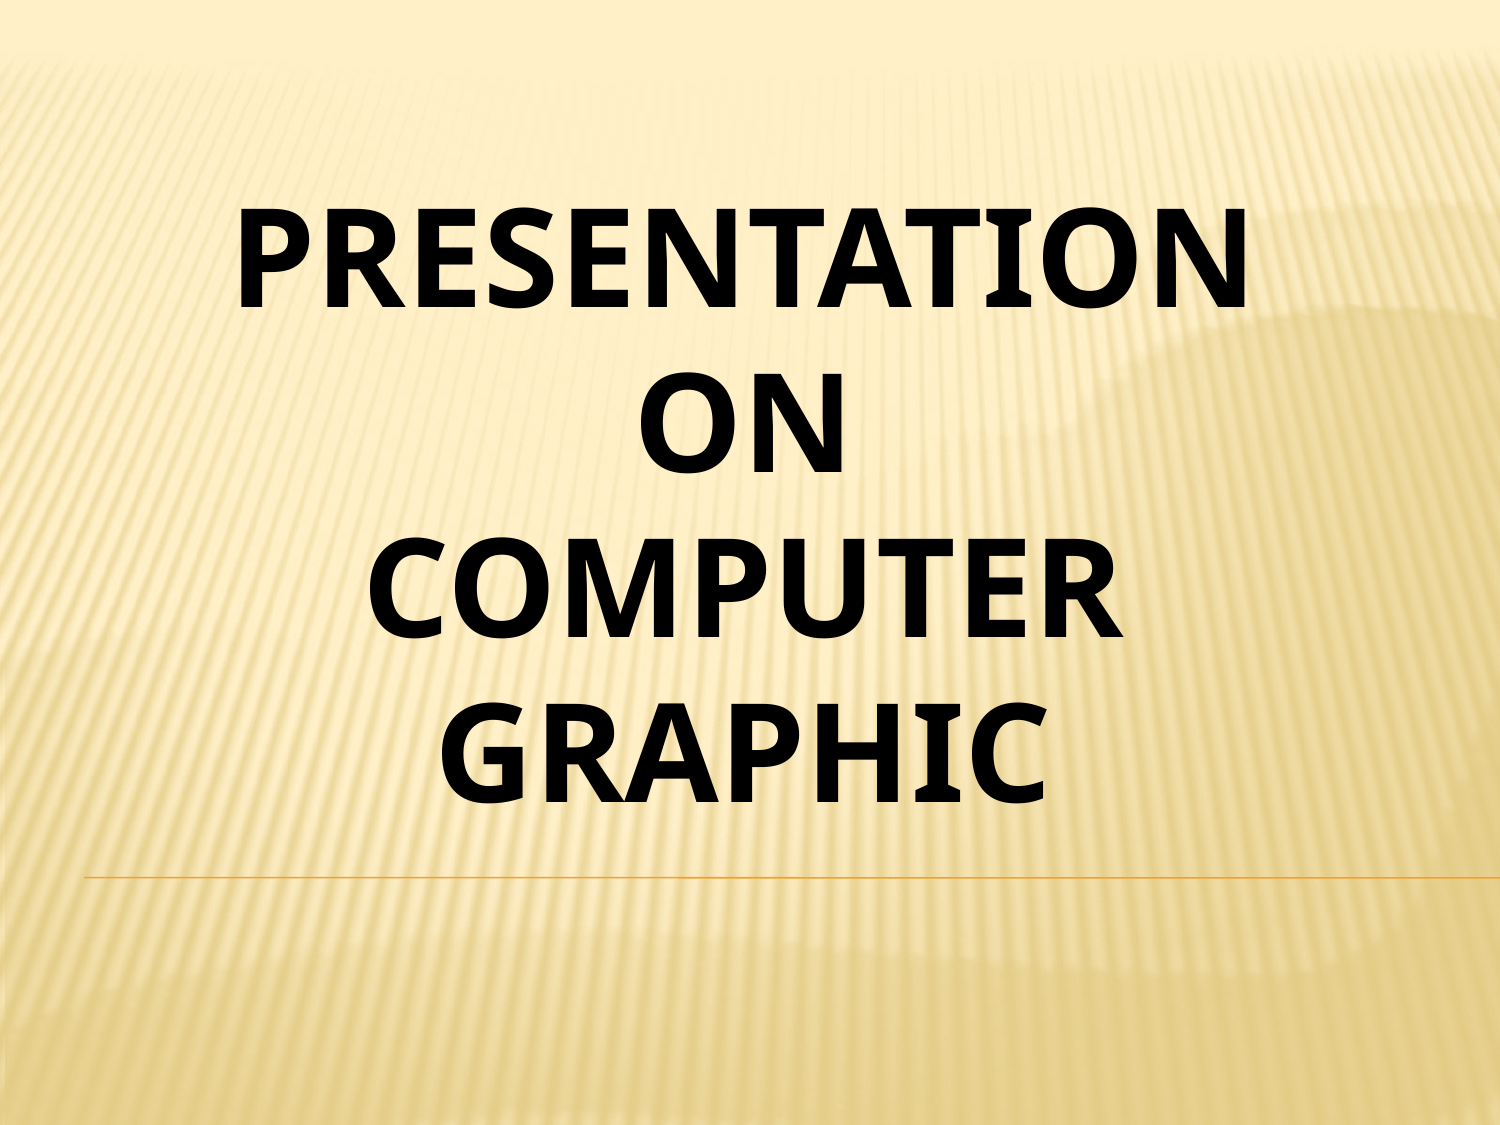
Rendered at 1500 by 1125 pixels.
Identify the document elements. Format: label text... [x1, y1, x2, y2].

title Presentation on computer graphic [50, 162, 1438, 763]
